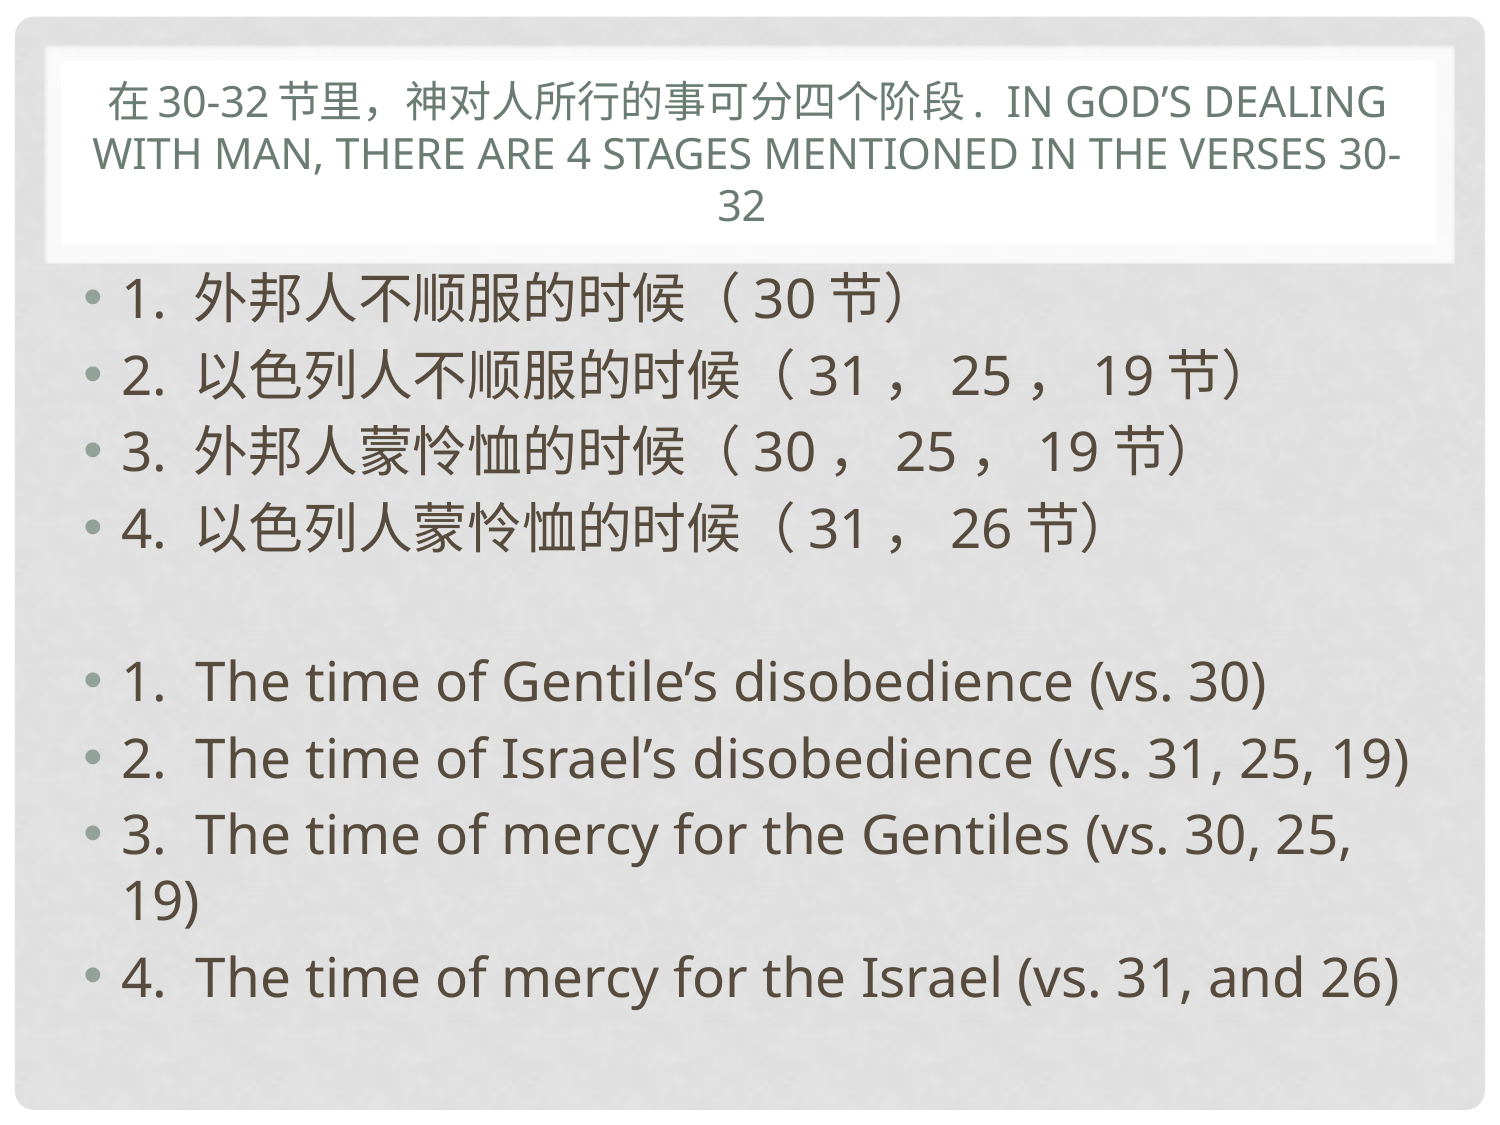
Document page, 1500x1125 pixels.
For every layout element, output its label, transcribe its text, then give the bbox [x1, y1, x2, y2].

title 在30-32节里，神对人所行的事可分四个阶段. in God’s dealing with man, there are 4 stages mentioned in the verses 30-32 [69, 66, 1425, 238]
list 1. 外邦人不顺服的时候（30节） 2. 以色列人不顺服的时候（31，25，19节） 3. 外邦人蒙怜恤的时候（30，25，19节） 4. 以色列人蒙怜恤的时候（31，26节） 1. The time of Gentile’s disobedience (vs. 30) 2. The time of Israel’s disobedience (vs. 31, 25, 19) 3. The time of mercy for the Gentiles (vs. 30, 25, 19) 4. The time of mercy for the Israel (vs. 31, and 26) [49, 256, 1446, 1017]
